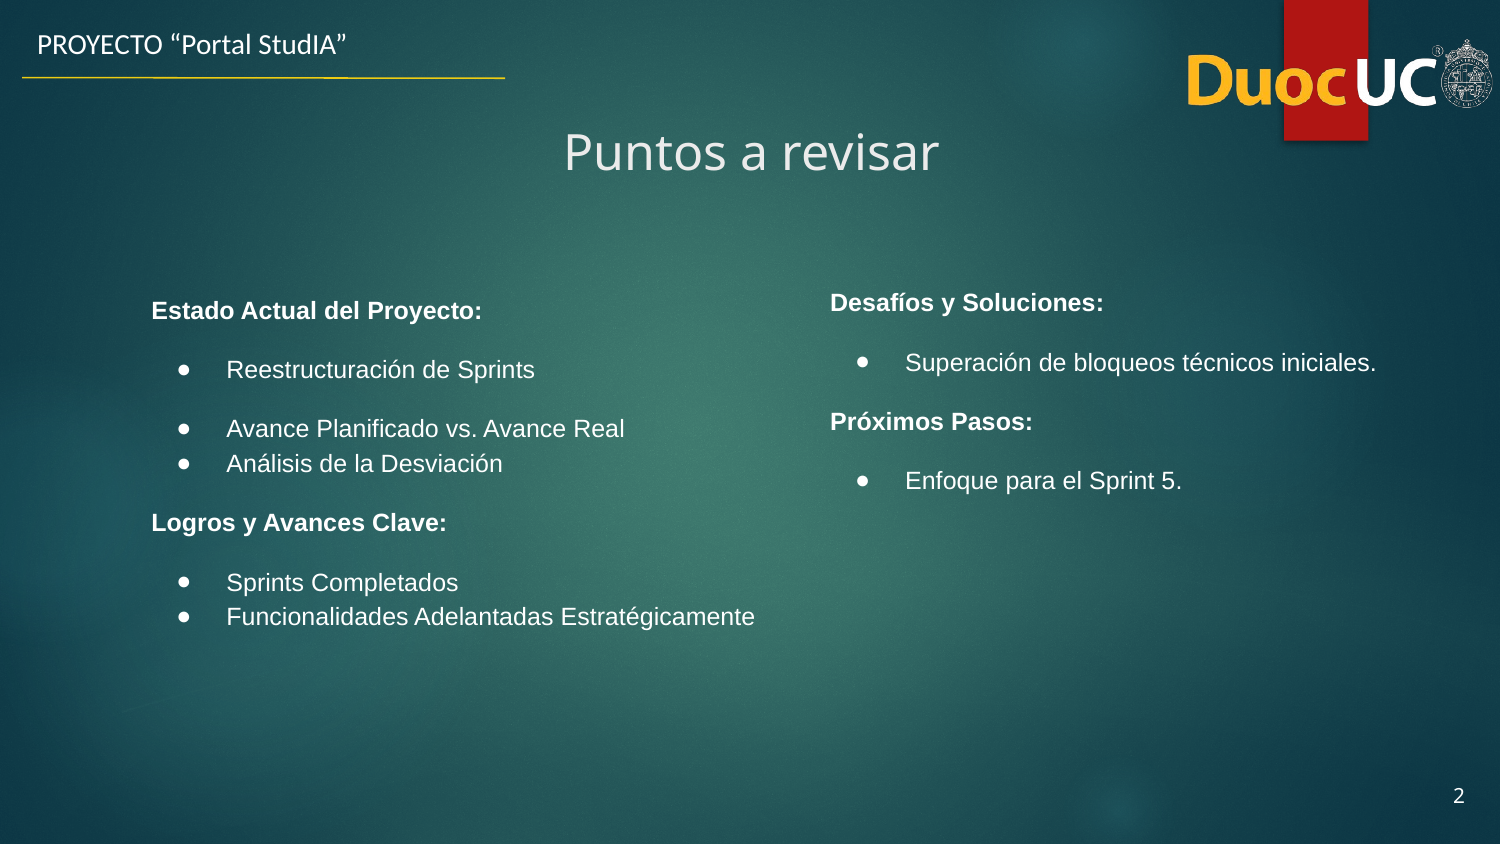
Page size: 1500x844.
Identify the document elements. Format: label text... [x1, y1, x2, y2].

title Puntos a revisar [548, 105, 1500, 279]
text_box PROYECTO “Portal StudIA” [22, 17, 791, 138]
text_box [1143, 0, 1500, 105]
text_box Desafíos y Soluciones: Superación de bloqueos técnicos iniciales. Próximos Pasos: Enfoque para el Sprint 5. [815, 212, 1500, 510]
text_box Estado Actual del Proyecto: Reestructuración de Sprints Avance Planificado vs. Avance Real Análisis de la Desviación Logros y Avances Clave: Sprints Completados Funcionalidades Adelantadas Estratégicamente [136, 279, 1013, 646]
slide_number ‹#› [1389, 764, 1480, 830]
picture [0, 0, 1500, 844]
